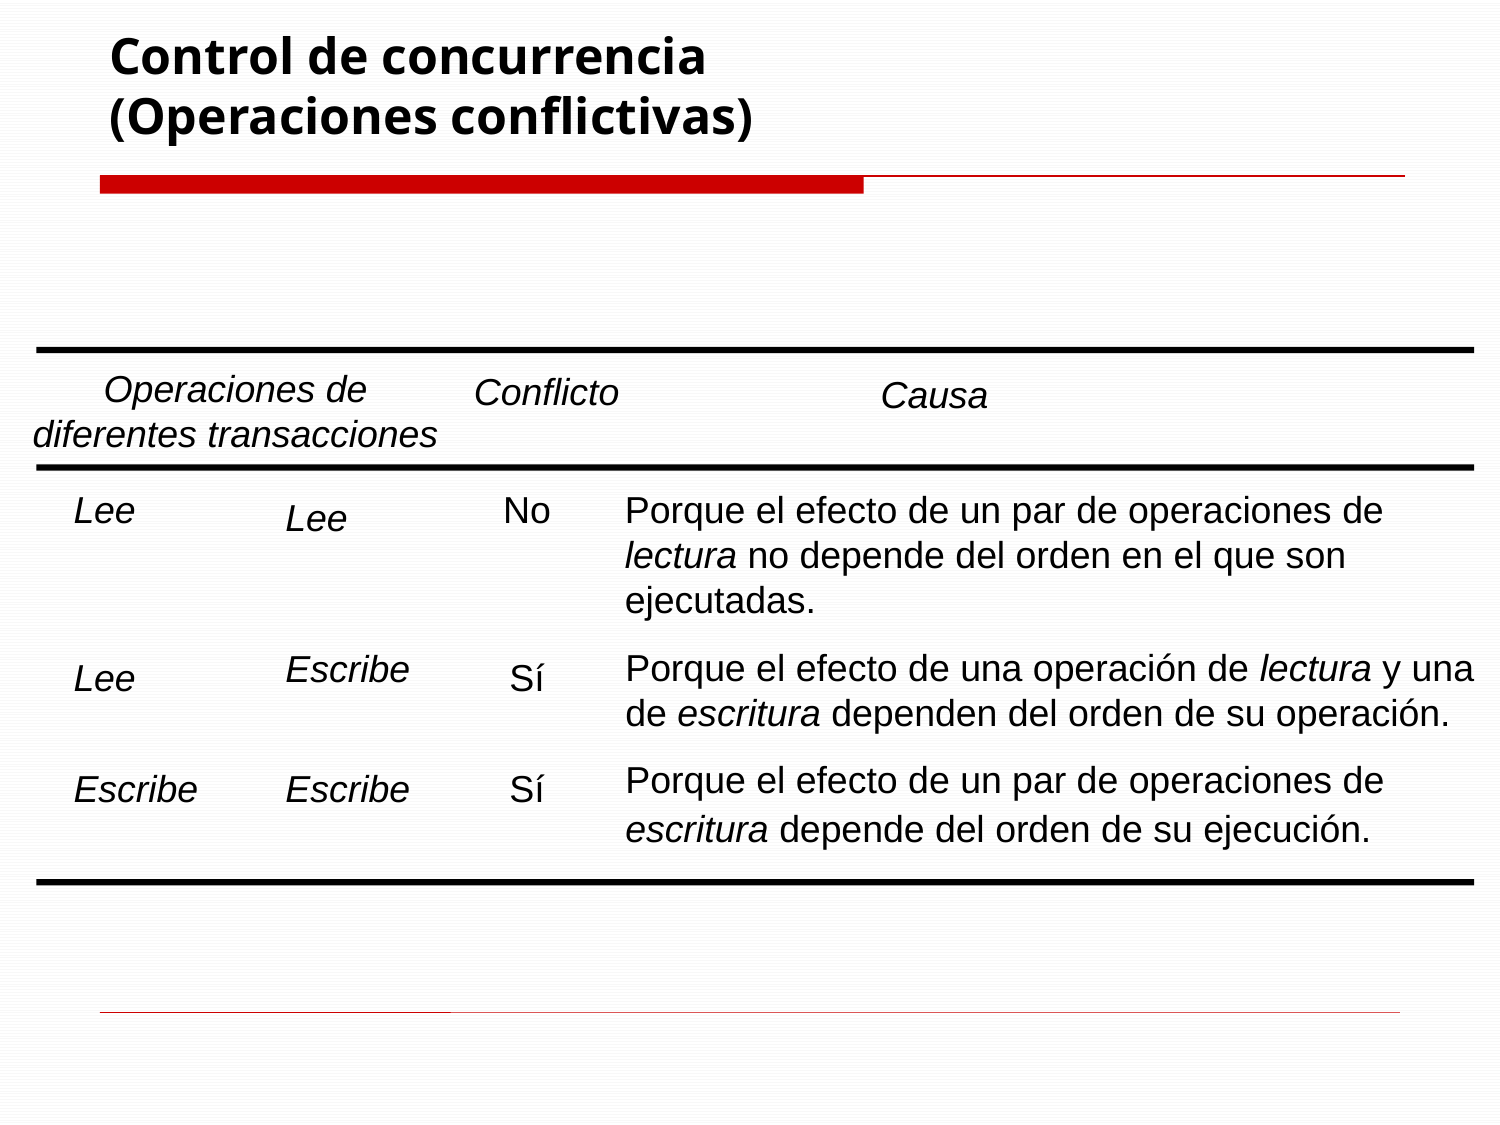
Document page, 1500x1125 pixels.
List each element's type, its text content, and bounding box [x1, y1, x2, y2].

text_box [22, 349, 1500, 883]
title Control de concurrencia (Operaciones conflictivas) [93, 23, 1407, 153]
